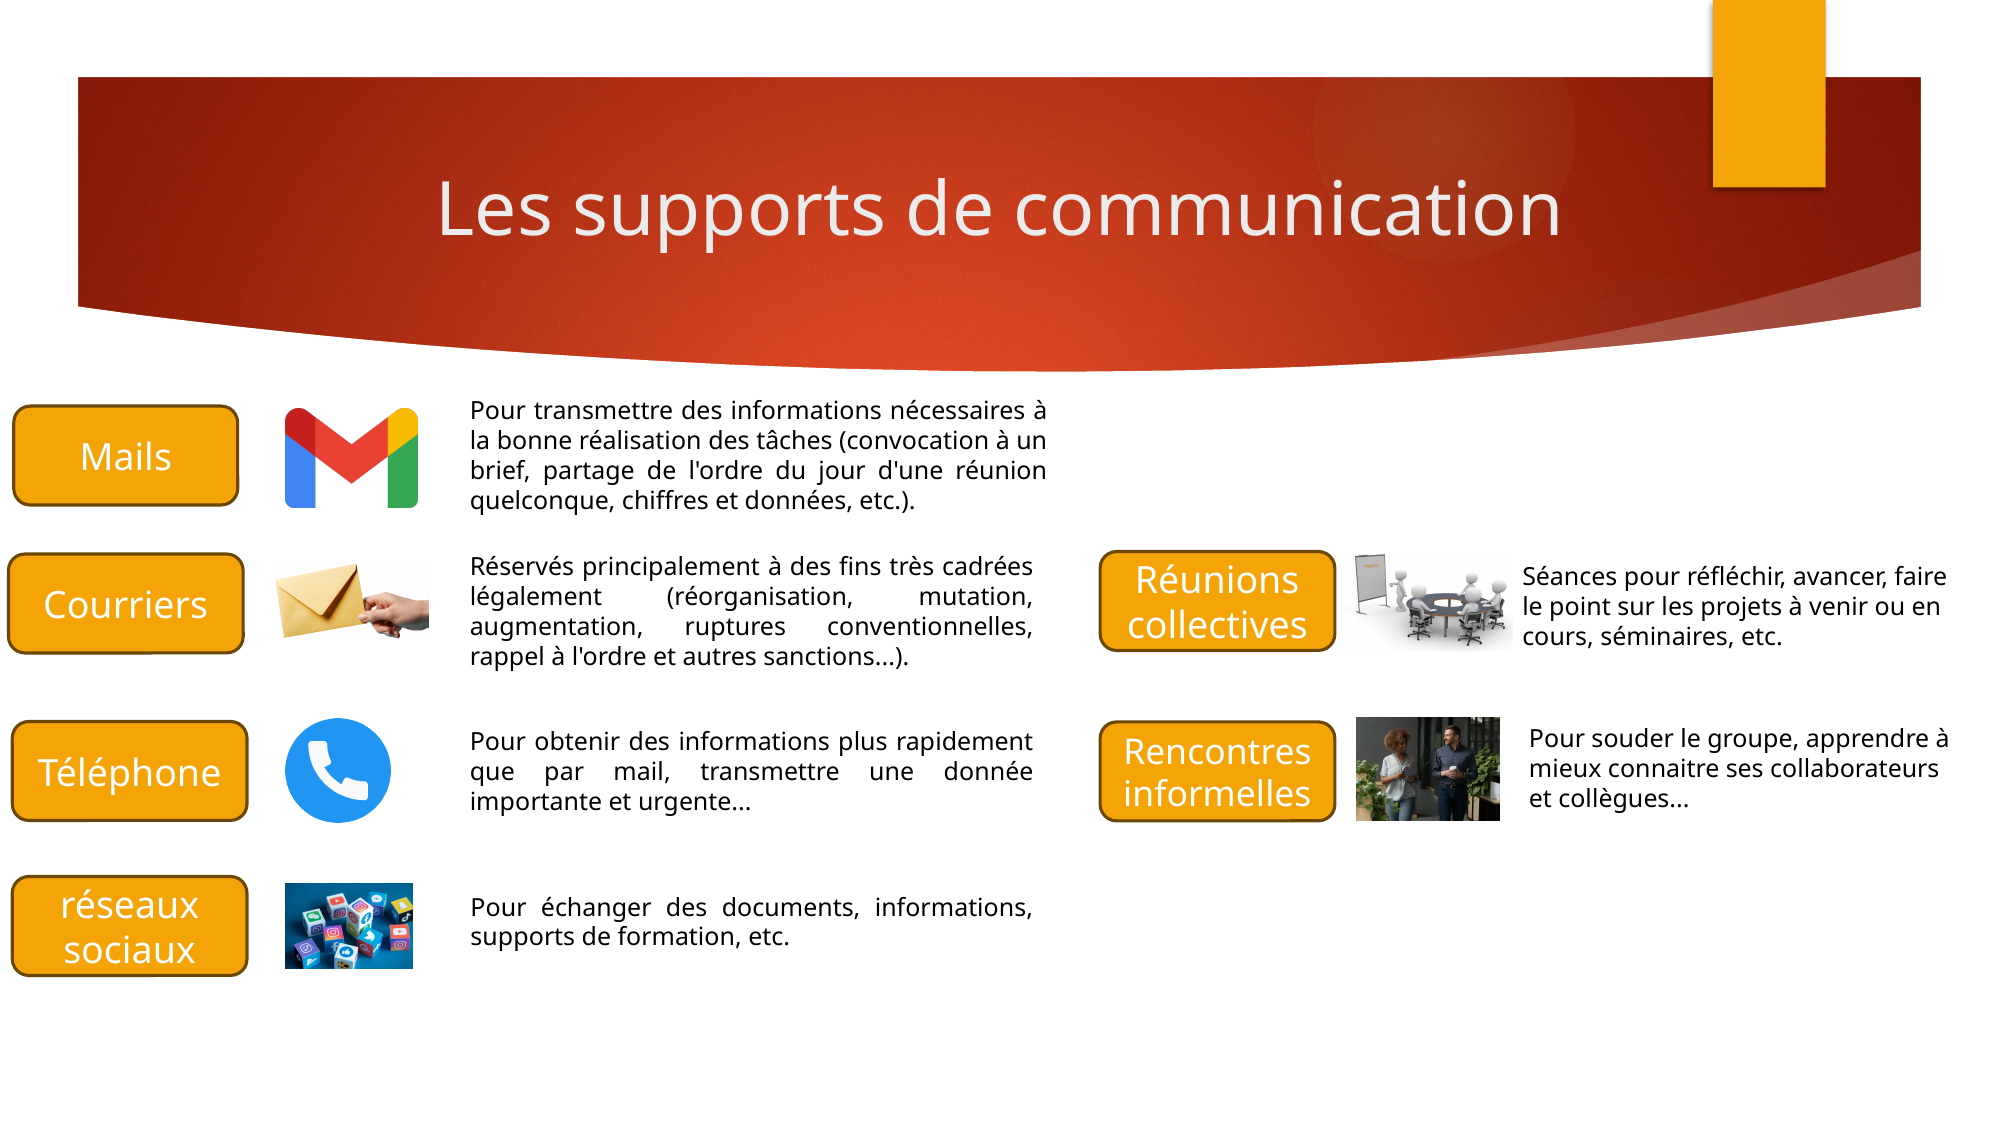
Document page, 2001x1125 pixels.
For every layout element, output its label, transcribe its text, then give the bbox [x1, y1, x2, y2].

text_box Rencontres informelles [1098, 720, 1337, 823]
text_box Pour échanger des documents, informations, supports de formation, etc. [455, 883, 1049, 959]
picture [285, 408, 418, 508]
picture [1356, 716, 1501, 822]
text_box Téléphone [10, 719, 249, 823]
text_box réseaux sociaux [10, 874, 249, 978]
text_box Pour obtenir des informations plus rapidement que par mail, transmettre une donnée importante et urgente... [454, 717, 1049, 823]
picture [366, 931, 374, 940]
text_box Mails [12, 404, 240, 507]
text_box Pour souder le groupe, apprendre à mieux connaitre ses collaborateurs et collègues... [1514, 714, 1980, 820]
text_box Courriers [6, 552, 245, 655]
picture [285, 894, 414, 969]
title Les supports de communication [289, 71, 1711, 340]
picture [285, 718, 391, 824]
text_box Réunions collectives [1098, 549, 1337, 653]
picture [274, 562, 430, 641]
text_box Séances pour réfléchir, avancer, faire le point sur les projets à venir ou en cours, séminaires, etc. [1513, 552, 1987, 658]
text_box Pour transmettre des informations nécessaires à la bonne réalisation des tâches (convocation à un brief, partage de l'ordre du jour d'une réunion quelconque, chiffres et données, etc.). [454, 387, 1063, 522]
text_box Réservés principalement à des fins très cadrées légalement (réorganisation, mutation, augmentation, ruptures conventionnelles, rappel à l'ordre et autres sanctions...). [454, 542, 1049, 678]
picture [1343, 551, 1513, 651]
